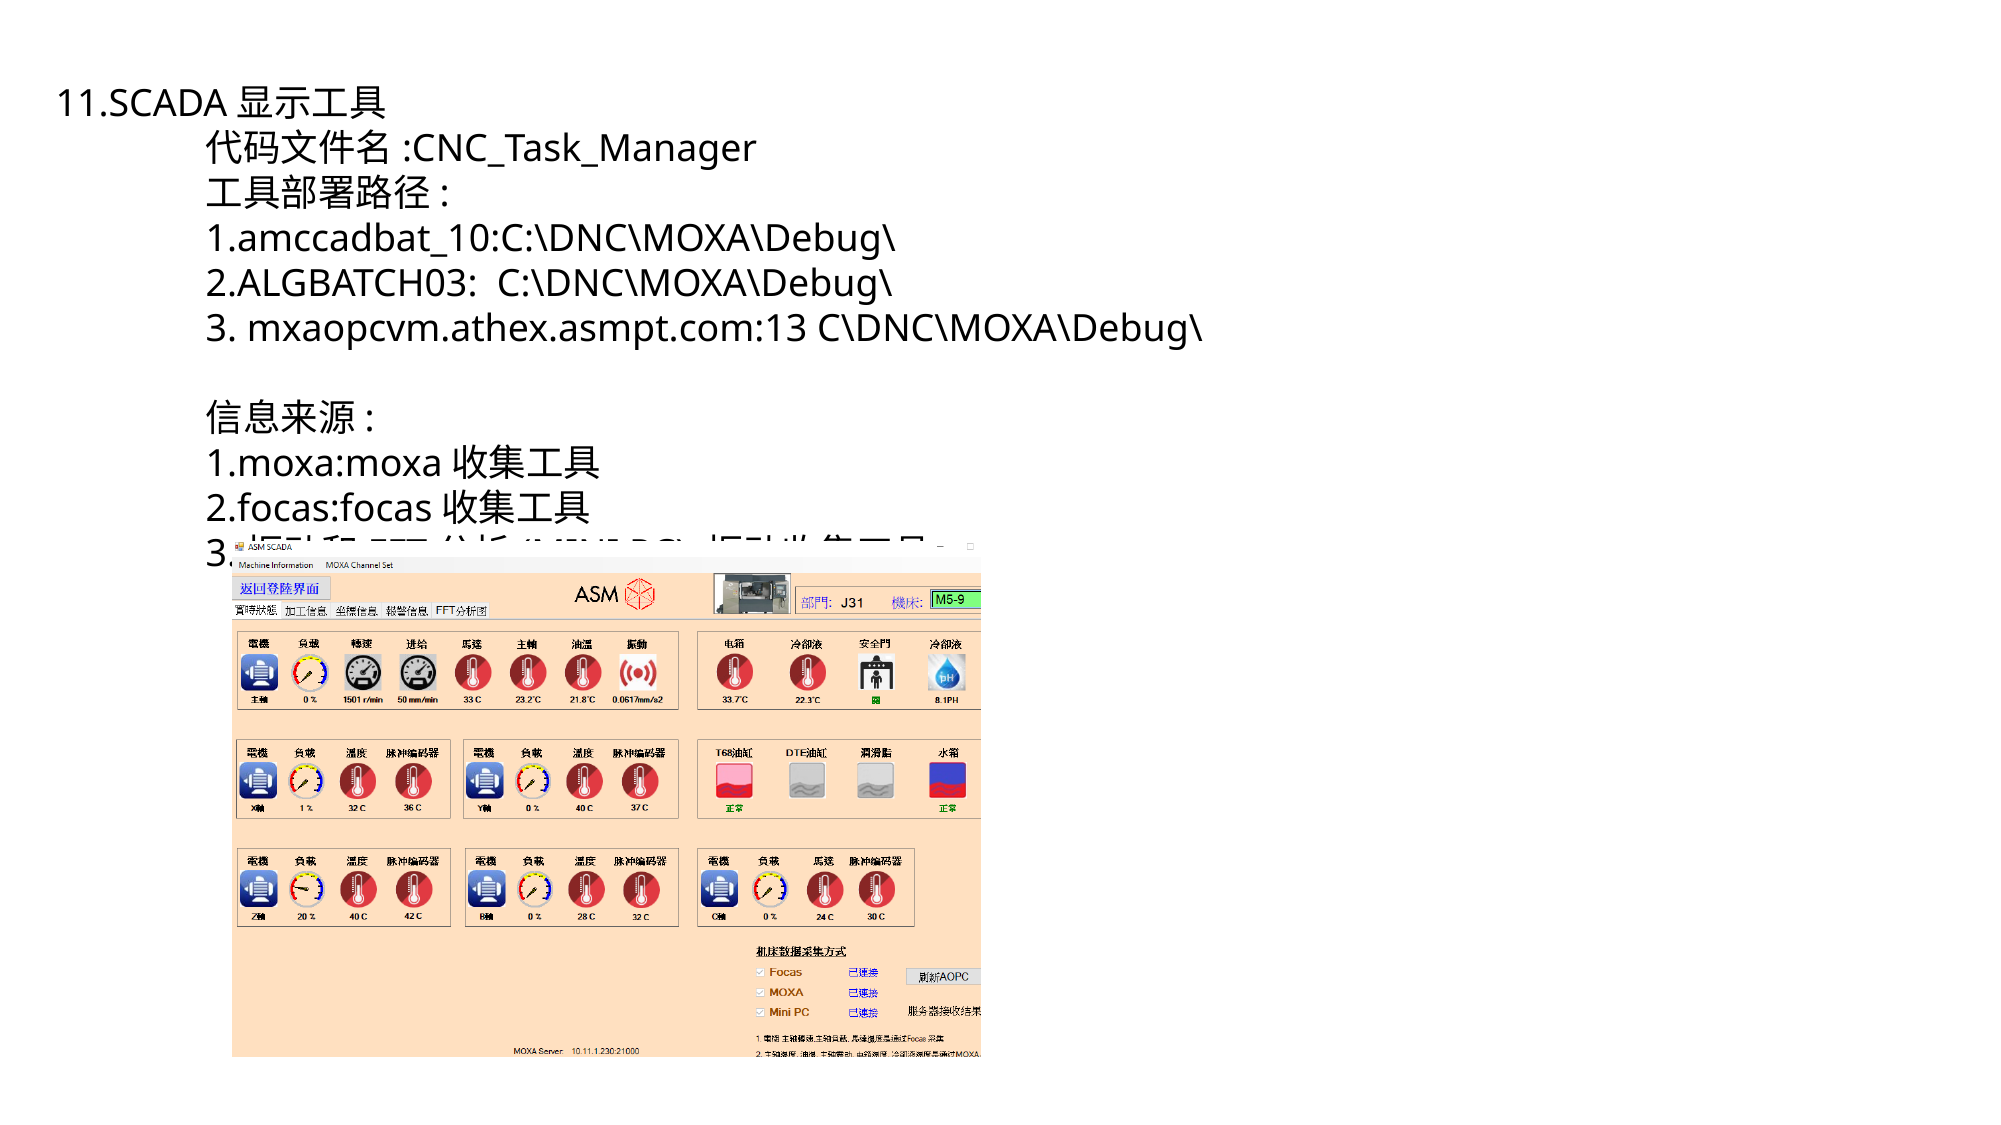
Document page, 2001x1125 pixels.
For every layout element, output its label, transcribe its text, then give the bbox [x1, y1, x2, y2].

picture [232, 541, 981, 1057]
text_box 11.SCADA显示工具 代码文件名:CNC_Task_Manager 工具部署路径: 1.amccadbat_10:C:\DNC\MOXA\Debug\ 2.ALGBATCH03: C:\DNC\MOXA\Debug\ 3. mxaopcvm.athex.asmpt.com:13 C\DNC\MOXA\Debug\ 信息来源: 1.moxa:moxa收集工具 2.focas:focas收集工具 3.振动和FFT分析(MINI PC):振动收集工具 [40, 71, 1219, 582]
